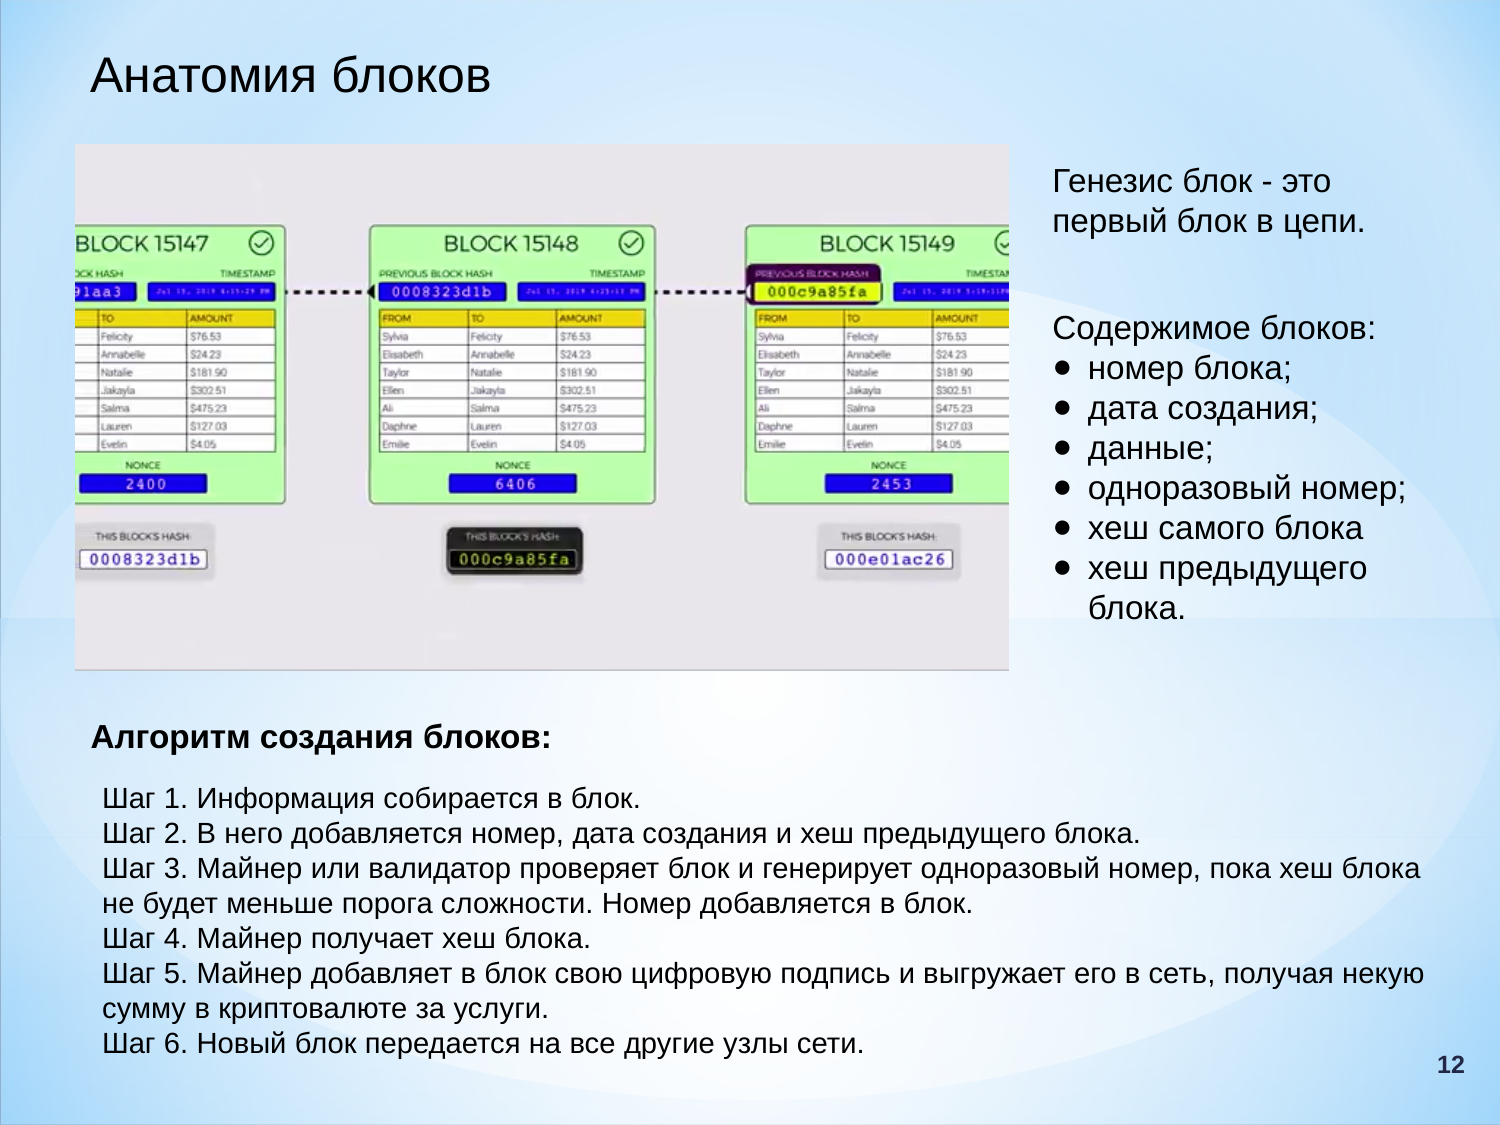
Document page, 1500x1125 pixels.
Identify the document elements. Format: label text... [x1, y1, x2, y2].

slide_number 12 [1389, 1020, 1480, 1106]
text_box Шаг 1. Информация собирается в блок. Шаг 2. В него добавляется номер, дата создания и хеш предыдущего блока. Шаг 3. Майнер или валидатор проверяет блок и генерирует одноразовый номер, пока хеш блока не будет меньше порога сложности. Номер добавляется в блок. Шаг 4. Майнер получает хеш блока. Шаг 5. Майнер добавляет в блок свою цифровую подпись и выгружает его в сеть, получая некую сумму в криптовалюте за услуги. Шаг 6. Новый блок передается на все другие узлы сети. [87, 764, 1447, 1105]
text_box Содержимое блоков: номер блока; дата создания; данные; одноразовый номер; хеш самого блока хеш предыдущего блока. [1037, 291, 1467, 662]
text_box Генезис блок - это первый блок в цепи. [1037, 144, 1467, 273]
text_box Анатомия блоков [75, 27, 1447, 126]
picture [75, 144, 1009, 671]
text_box Алгоритм создания блоков: [75, 700, 616, 765]
